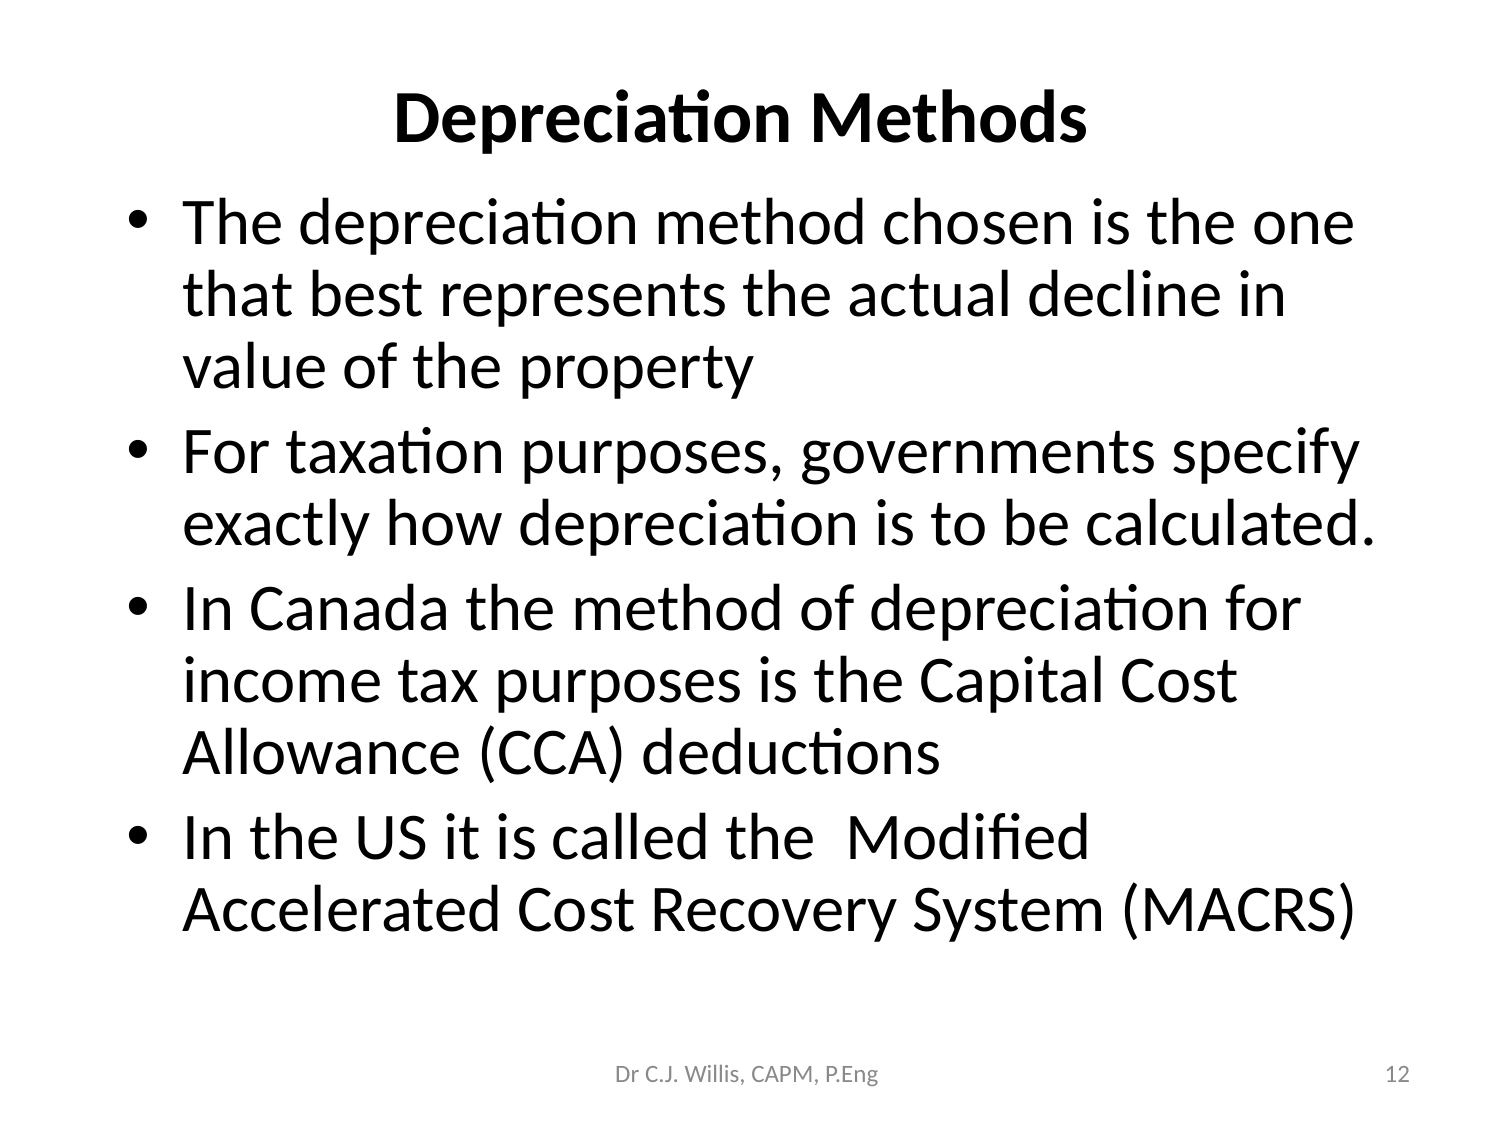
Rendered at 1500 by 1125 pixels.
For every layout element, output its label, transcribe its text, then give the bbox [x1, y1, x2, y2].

text_box ‹#› [1074, 1042, 1425, 1103]
list The depreciation method chosen is the one that best represents the actual decline in value of the property For taxation purposes, governments specify exactly how depreciation is to be calculated. In Canada the method of depreciation for income tax purposes is the Capital Cost Allowance (CCA) deductions In the US it is called the Modified Accelerated Cost Recovery System (MACRS) [111, 179, 1425, 1025]
text_box Dr C.J. Willis, CAPM, P.Eng [512, 1042, 988, 1103]
title Depreciation Methods [75, 45, 1425, 180]
